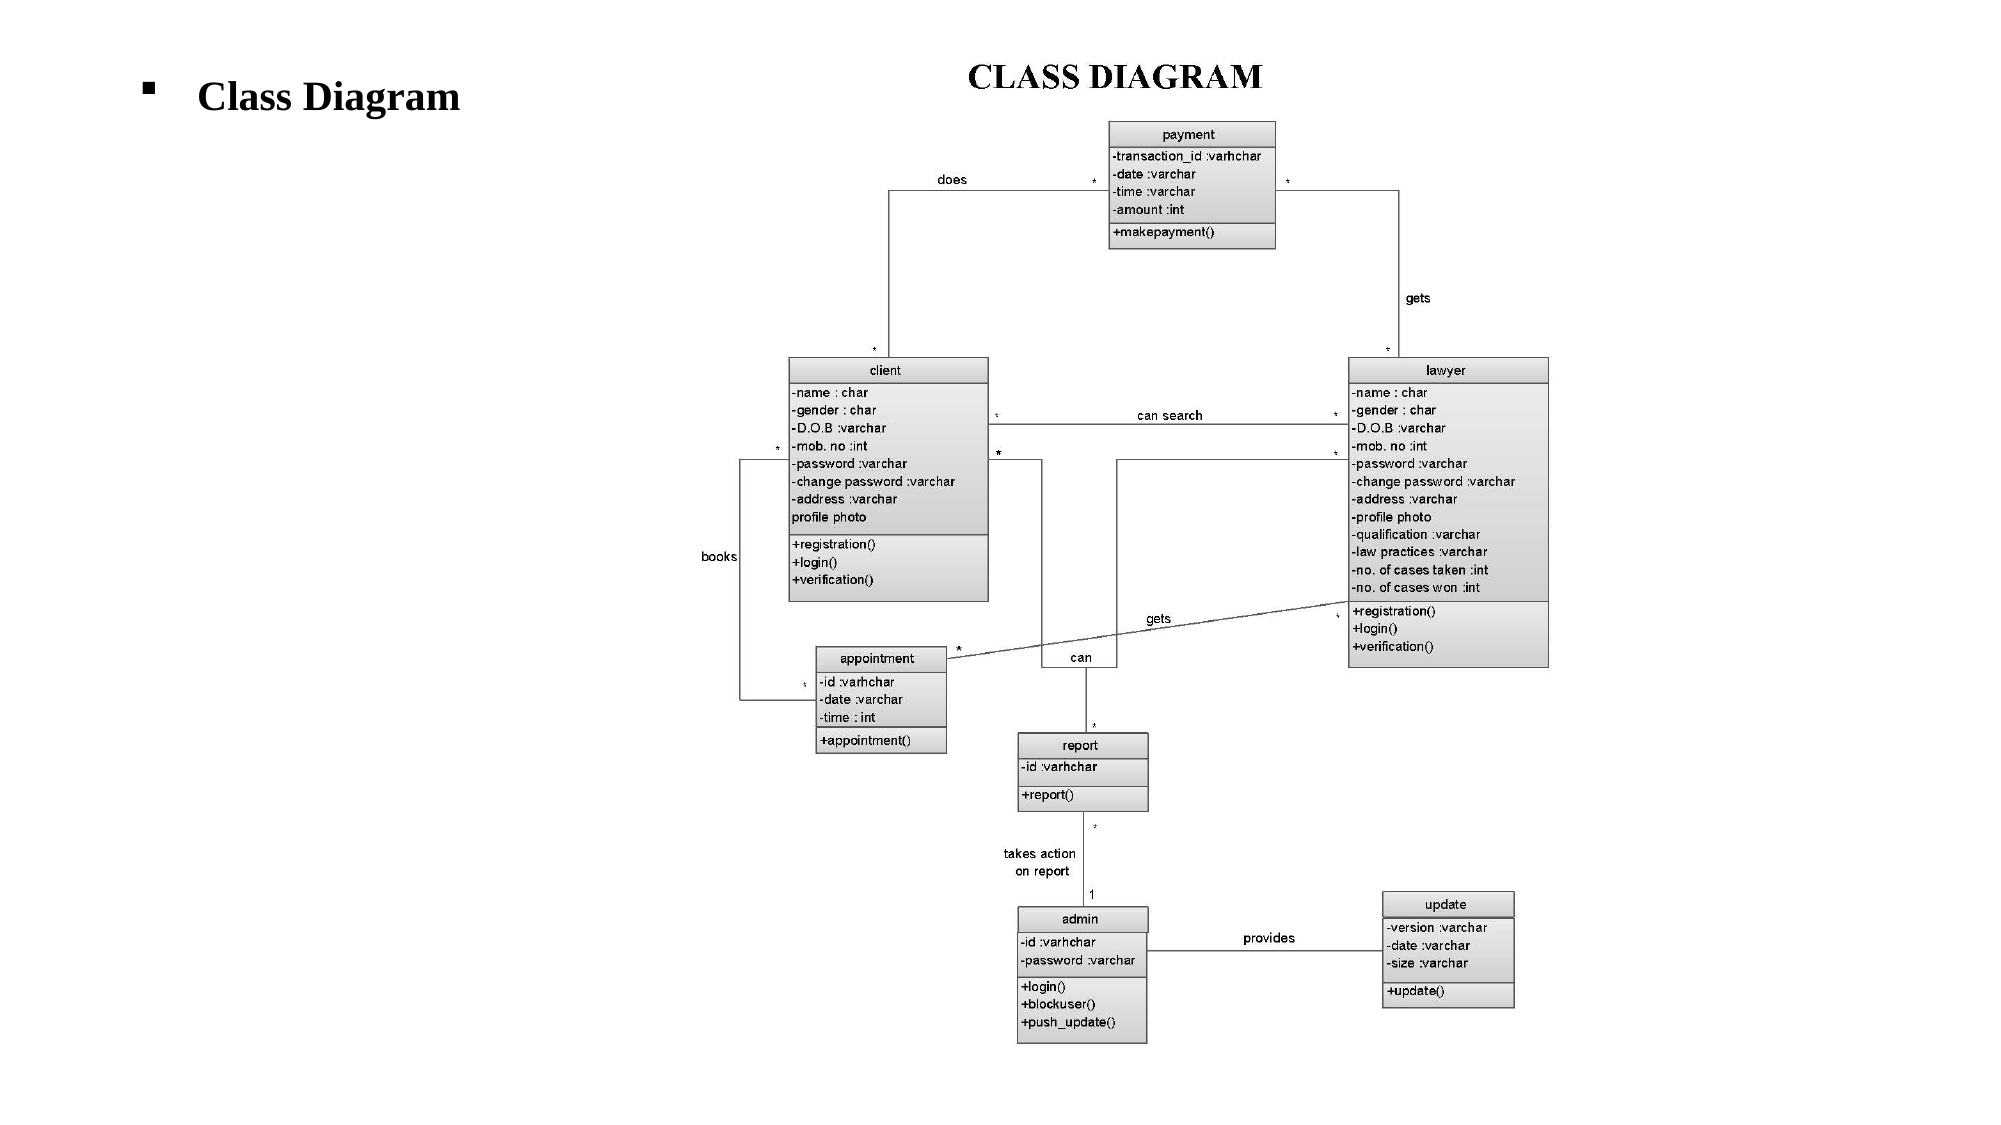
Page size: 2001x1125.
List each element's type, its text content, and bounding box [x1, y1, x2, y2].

picture [539, 48, 1690, 1077]
text_box Class Diagram [108, 66, 492, 141]
